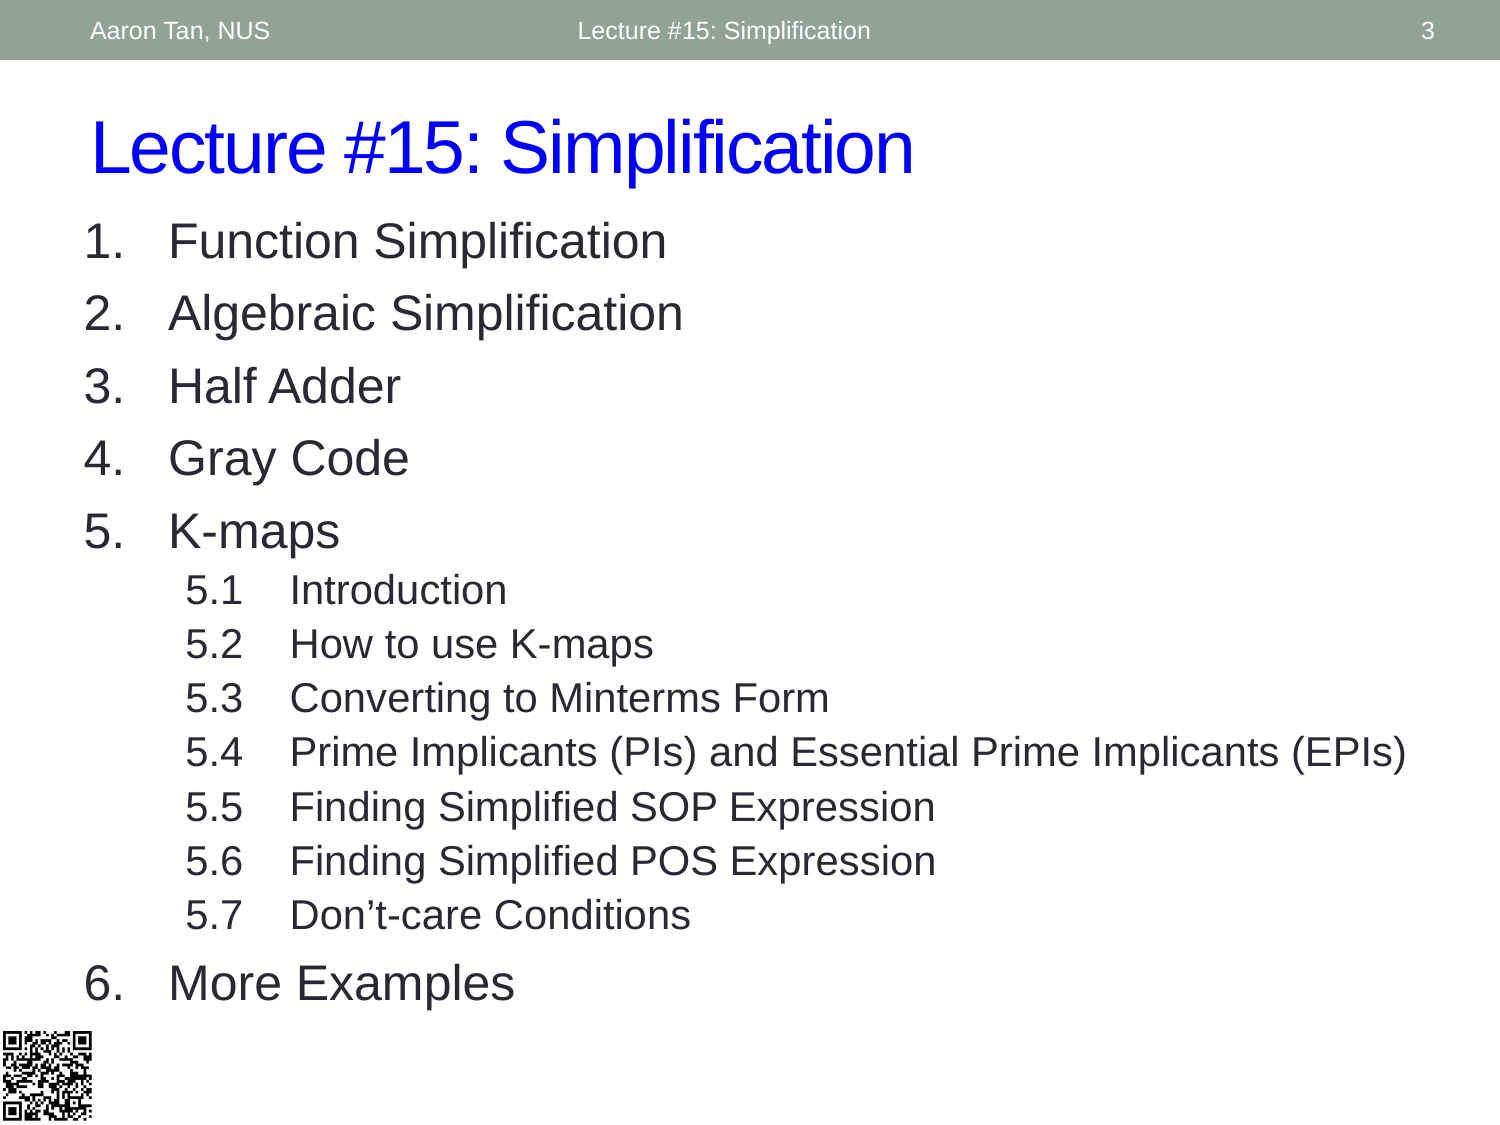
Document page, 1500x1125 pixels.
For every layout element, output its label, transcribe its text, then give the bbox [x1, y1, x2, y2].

slide_number 3 [1308, 3, 1450, 57]
list Function Simplification Algebraic Simplification Half Adder Gray Code K-maps 5.1 Introduction 5.2 How to use K-maps 5.3 Converting to Minterms Form 5.4 Prime Implicants (PIs) and Essential Prime Implicants (EPIs) 5.5 Finding Simplified SOP Expression 5.6 Finding Simplified POS Expression 5.7 Don’t-care Conditions More Examples [68, 200, 1450, 1081]
picture [0, 1028, 95, 1124]
footer Lecture #15: Simplification [562, 3, 1238, 57]
slide_number Aaron Tan, NUS [75, 3, 550, 57]
title Lecture #15: Simplification [75, 62, 1479, 225]
